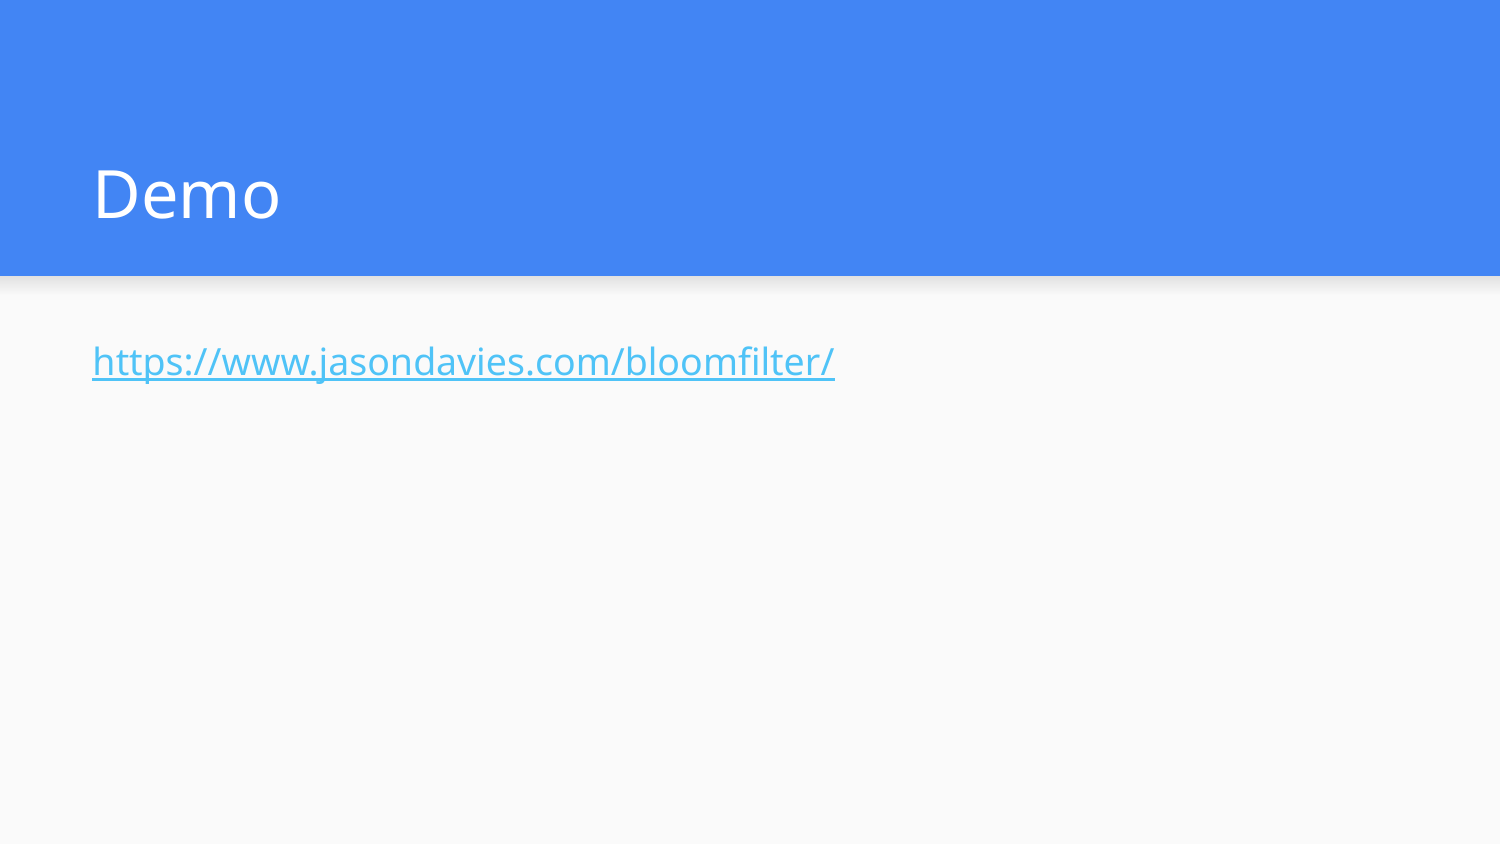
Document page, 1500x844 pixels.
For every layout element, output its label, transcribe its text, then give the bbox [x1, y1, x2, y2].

title Demo [77, 121, 1427, 248]
list https://www.jasondavies.com/bloomfilter/ [77, 314, 1427, 760]
